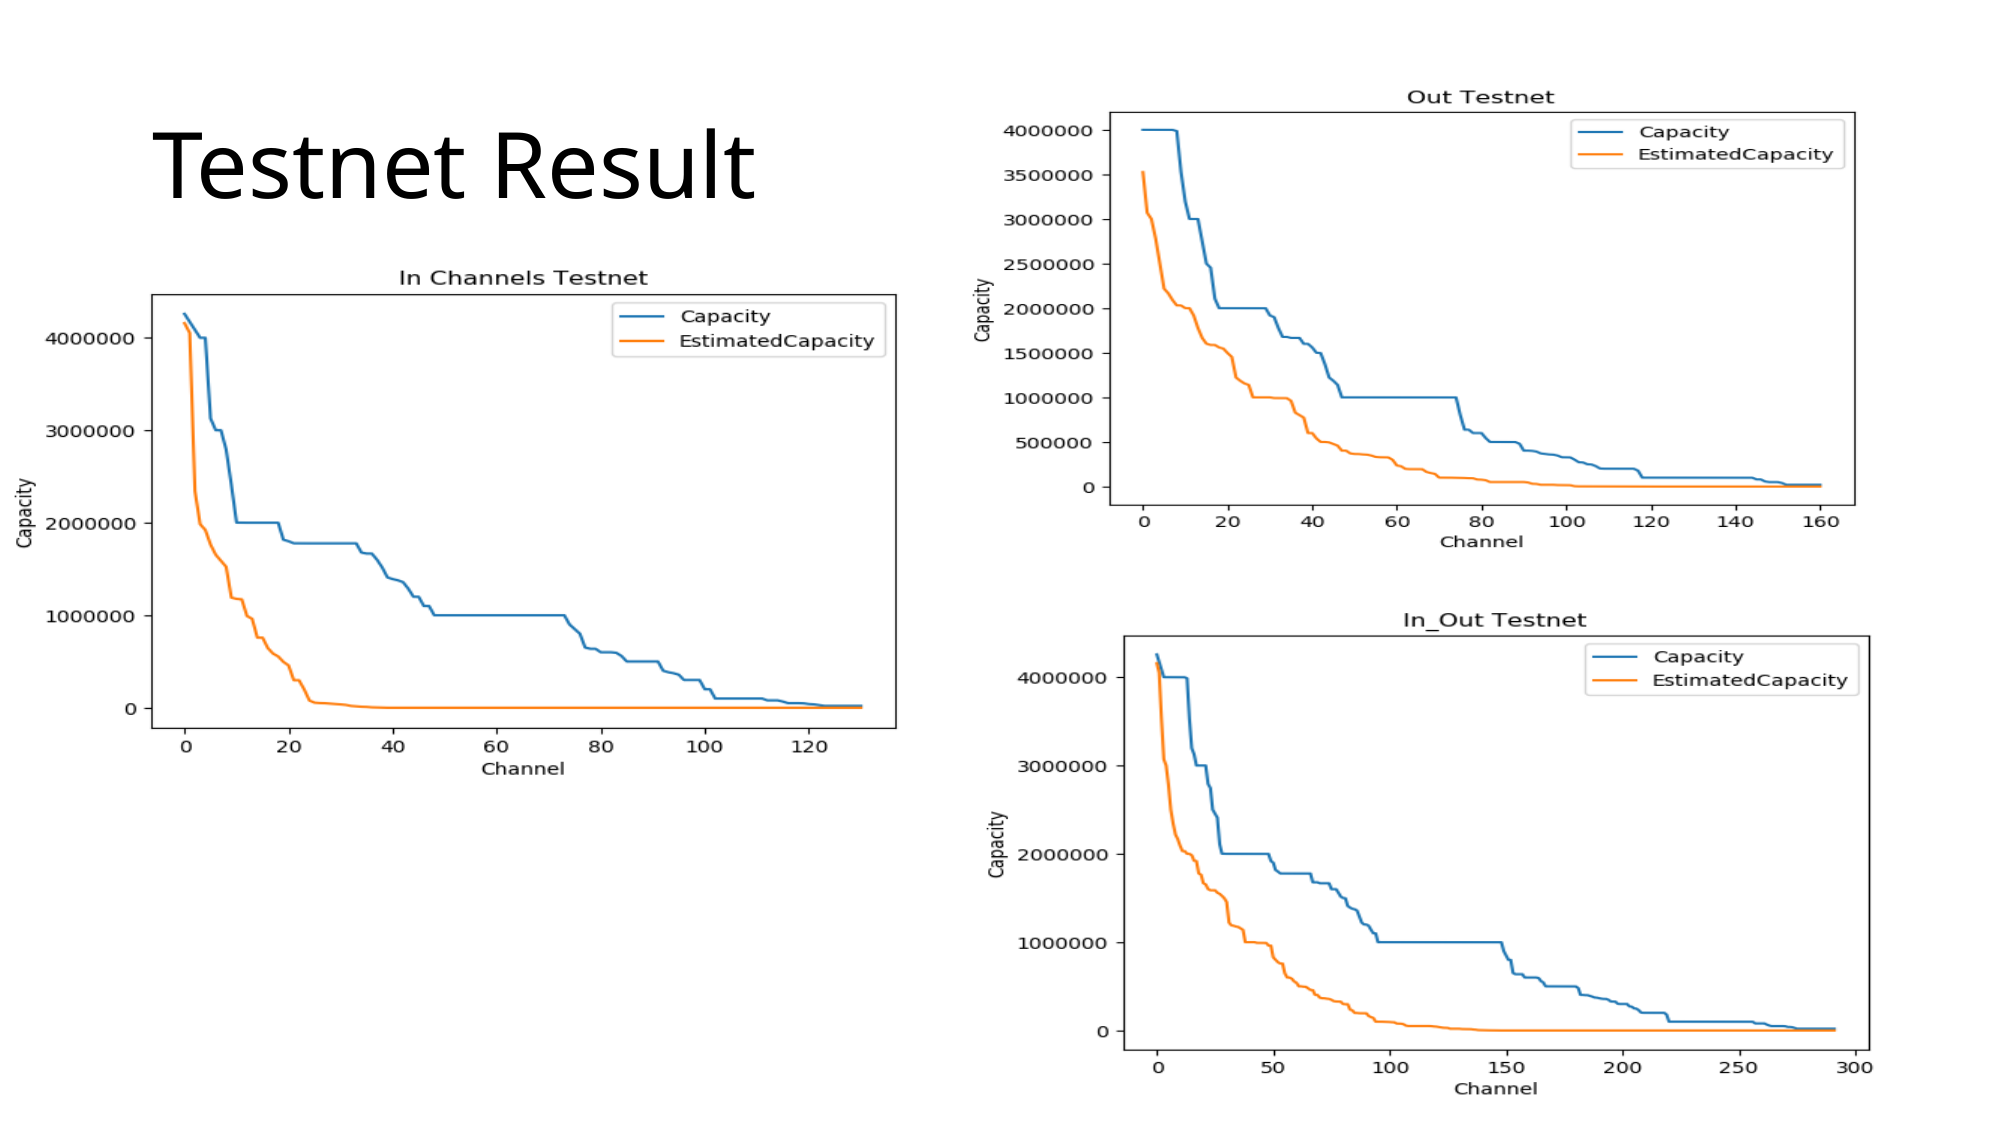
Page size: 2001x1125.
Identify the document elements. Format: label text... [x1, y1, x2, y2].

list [972, 602, 1890, 1109]
title Testnet Result [137, 59, 1863, 278]
picture [0, 259, 915, 790]
picture [958, 80, 1874, 561]
